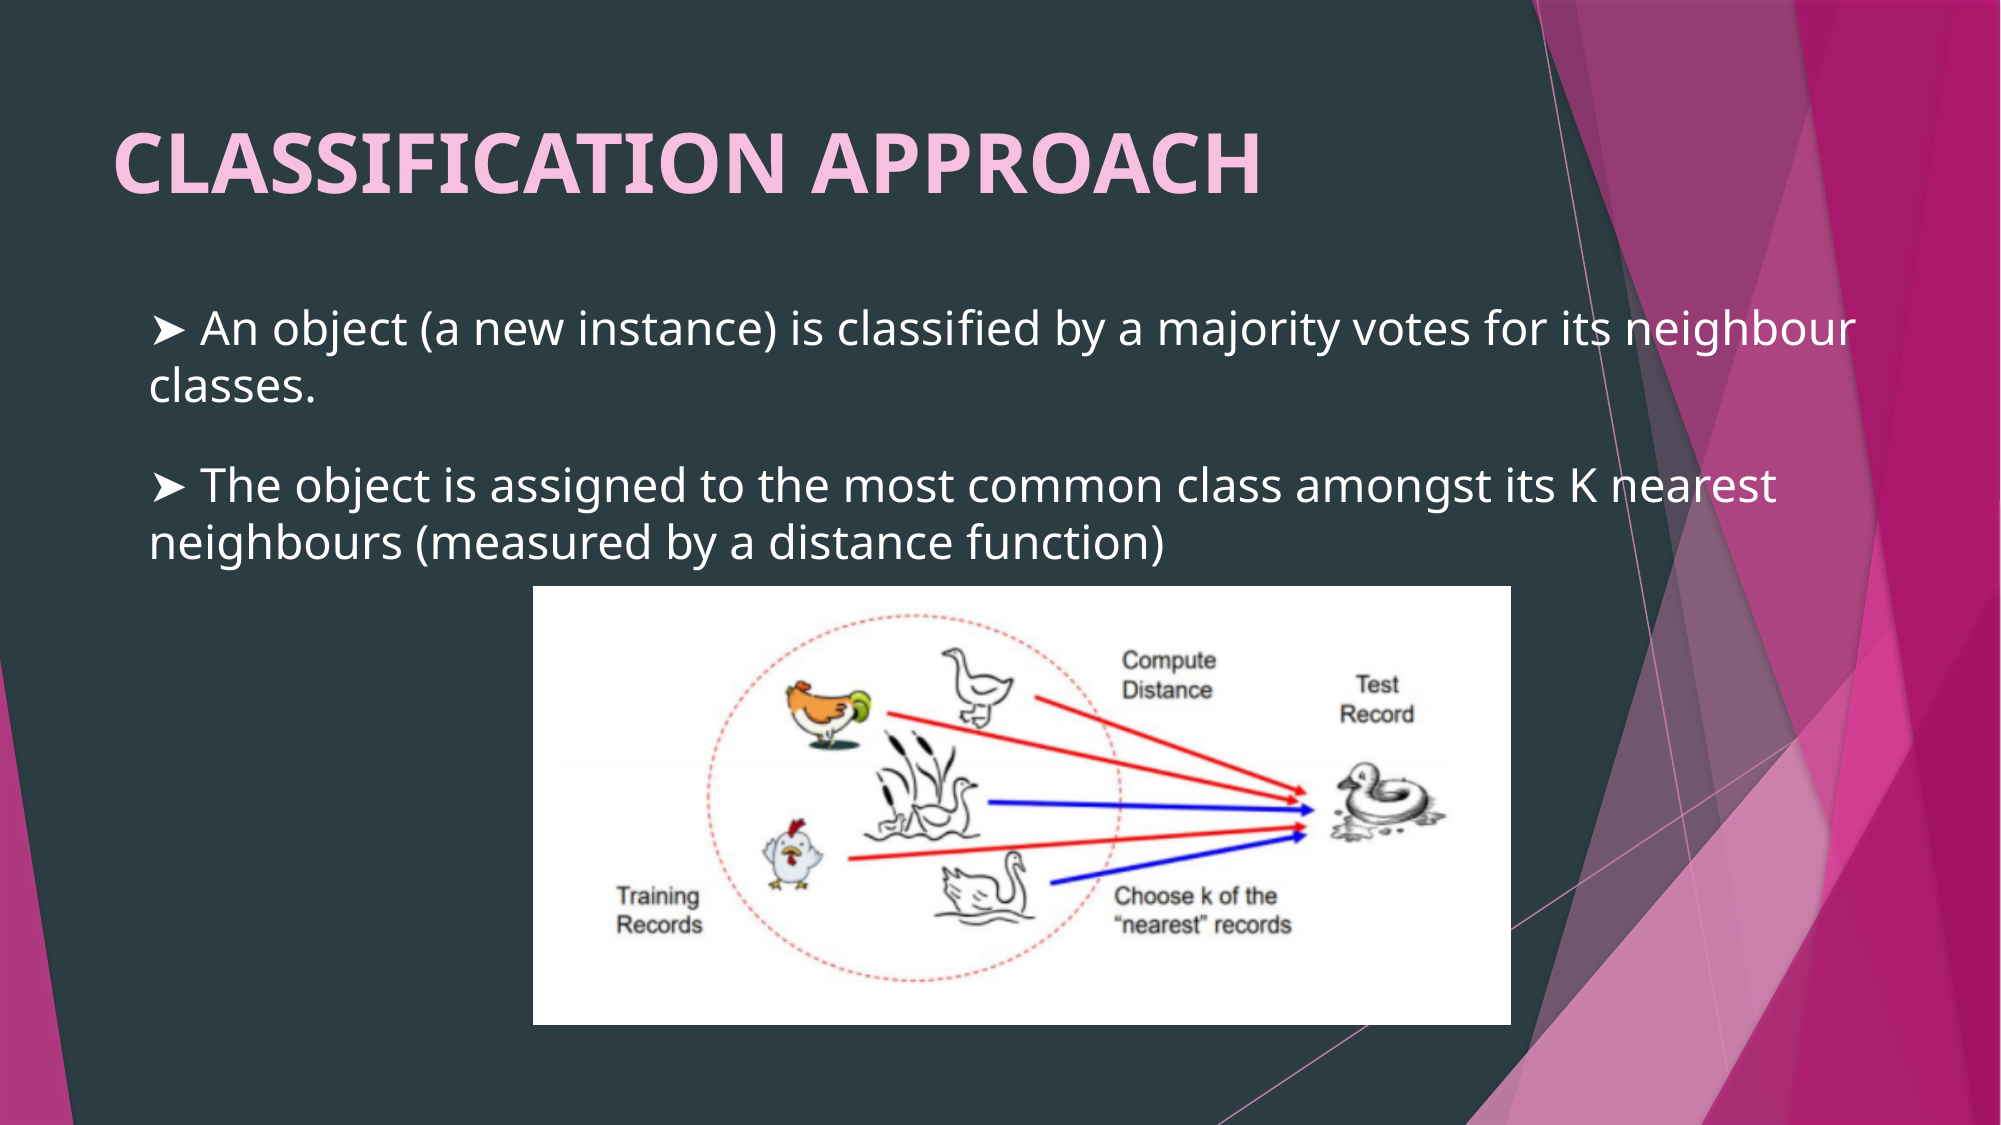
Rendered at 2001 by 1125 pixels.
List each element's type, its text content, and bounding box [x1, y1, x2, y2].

title CLASSIFICATION APPROACH [91, 90, 1905, 299]
list ➤ An object (a new instance) is classified by a majority votes for its neighbour classes. ➤ The object is assigned to the most common class amongst its K nearest neighbours (measured by a distance function) [128, 278, 1890, 971]
picture [532, 586, 1511, 1025]
